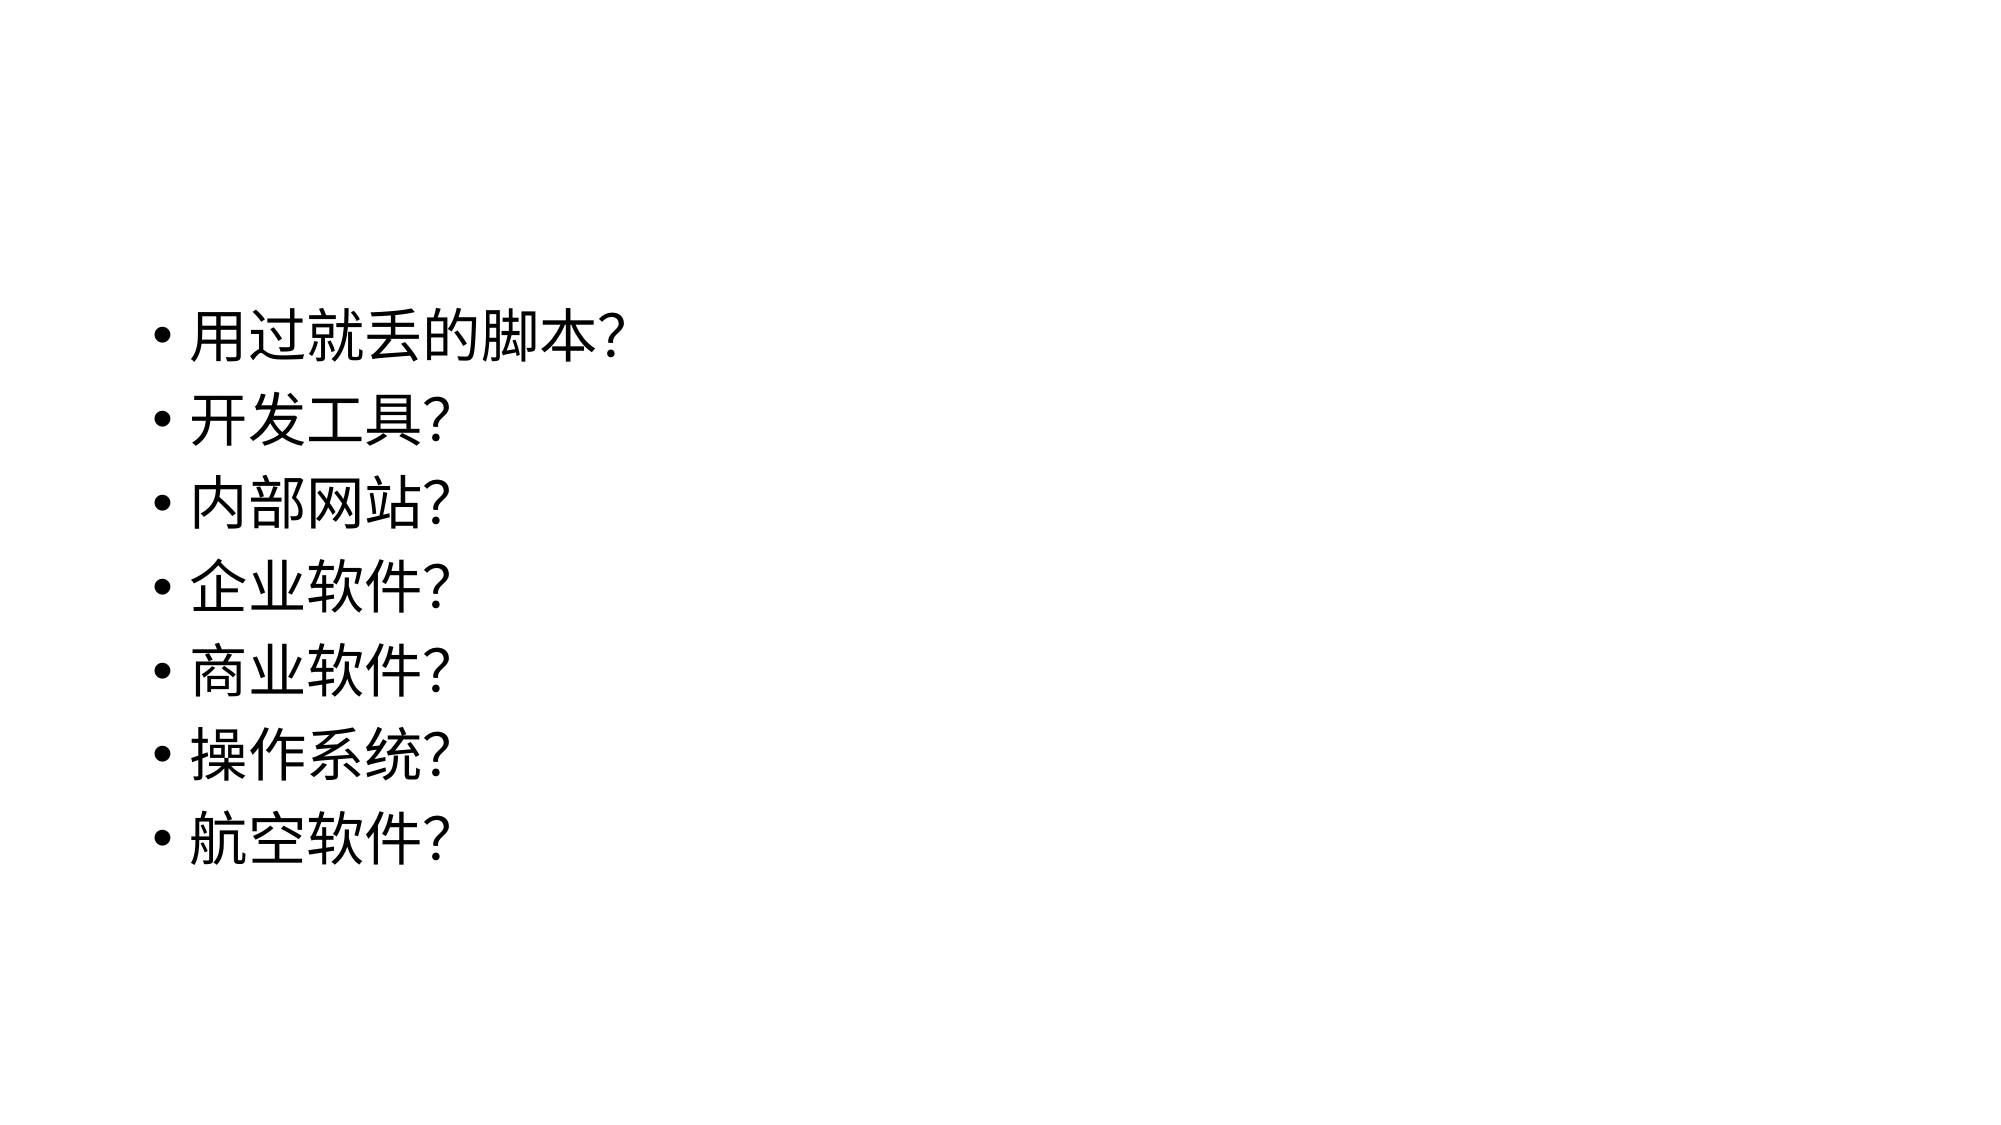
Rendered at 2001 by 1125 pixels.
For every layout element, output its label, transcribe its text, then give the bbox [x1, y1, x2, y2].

list 用过就丢的脚本？ 开发工具？ 内部网站？ 企业软件？ 商业软件？ 操作系统？ 航空软件？ [137, 299, 1863, 1014]
